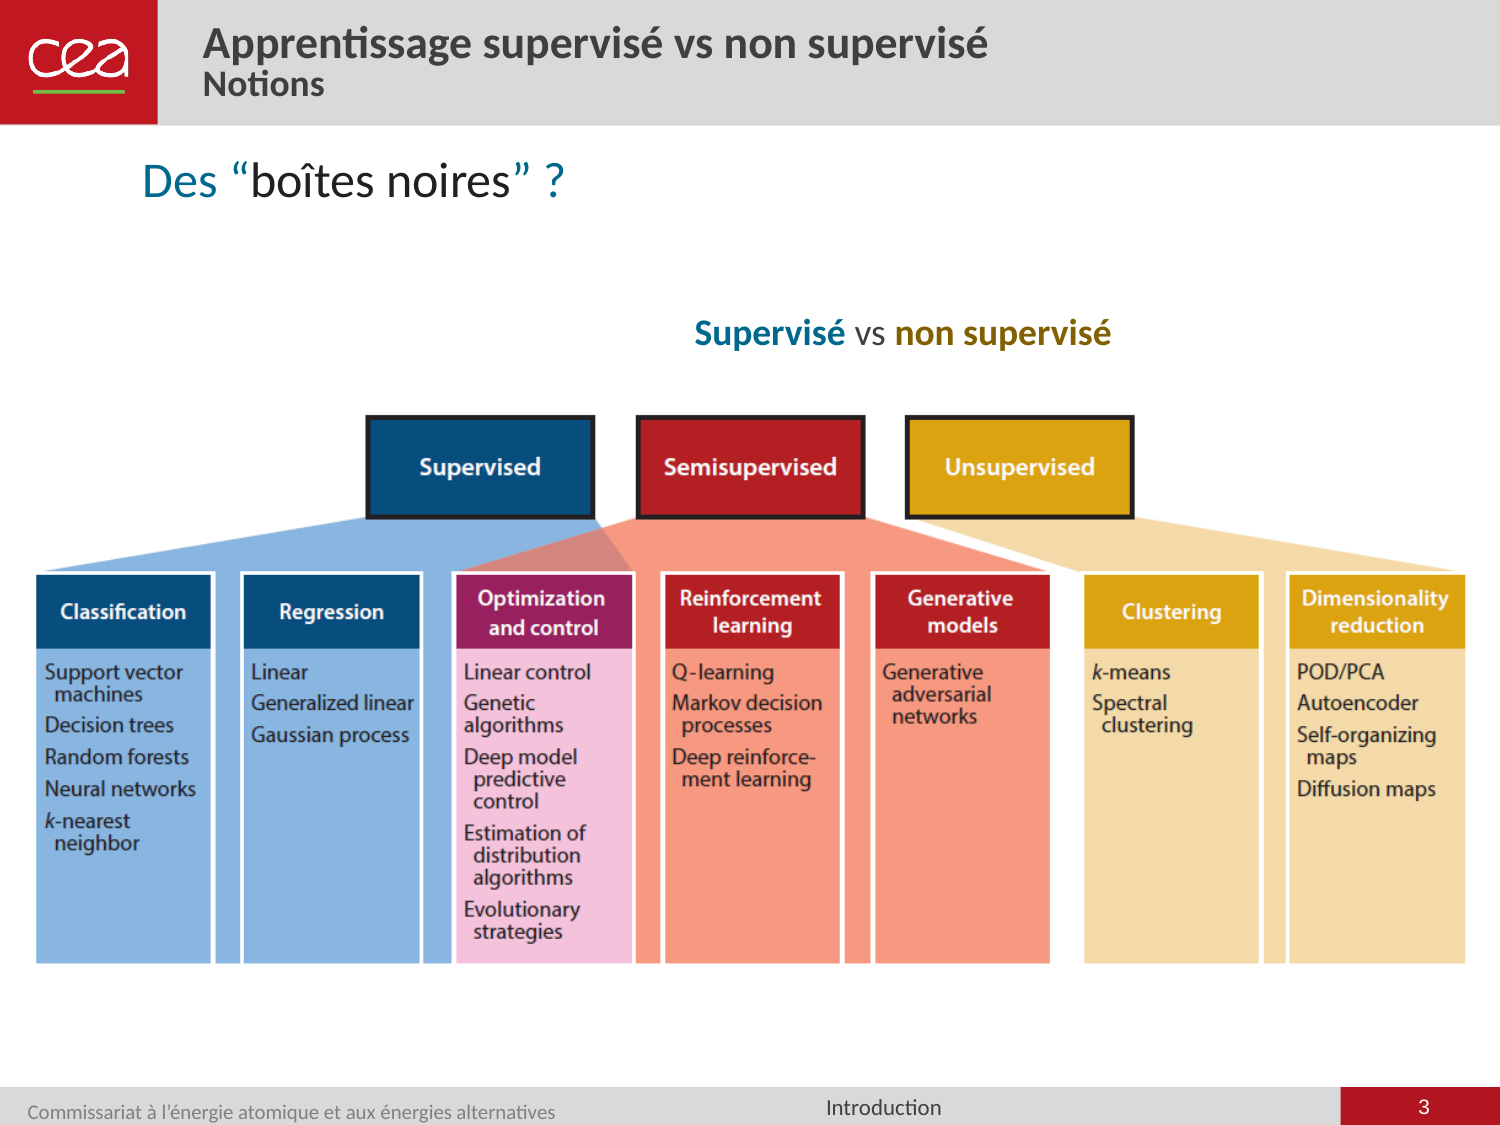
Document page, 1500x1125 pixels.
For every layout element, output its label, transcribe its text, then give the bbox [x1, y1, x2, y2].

picture [27, 36, 129, 94]
text_box Des “boîtes noires” ? [127, 140, 582, 216]
slide_number 3 [1372, 1093, 1476, 1119]
title Apprentissage supervisé vs non supervisé Notions [181, 14, 1460, 113]
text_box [24, 300, 1485, 982]
